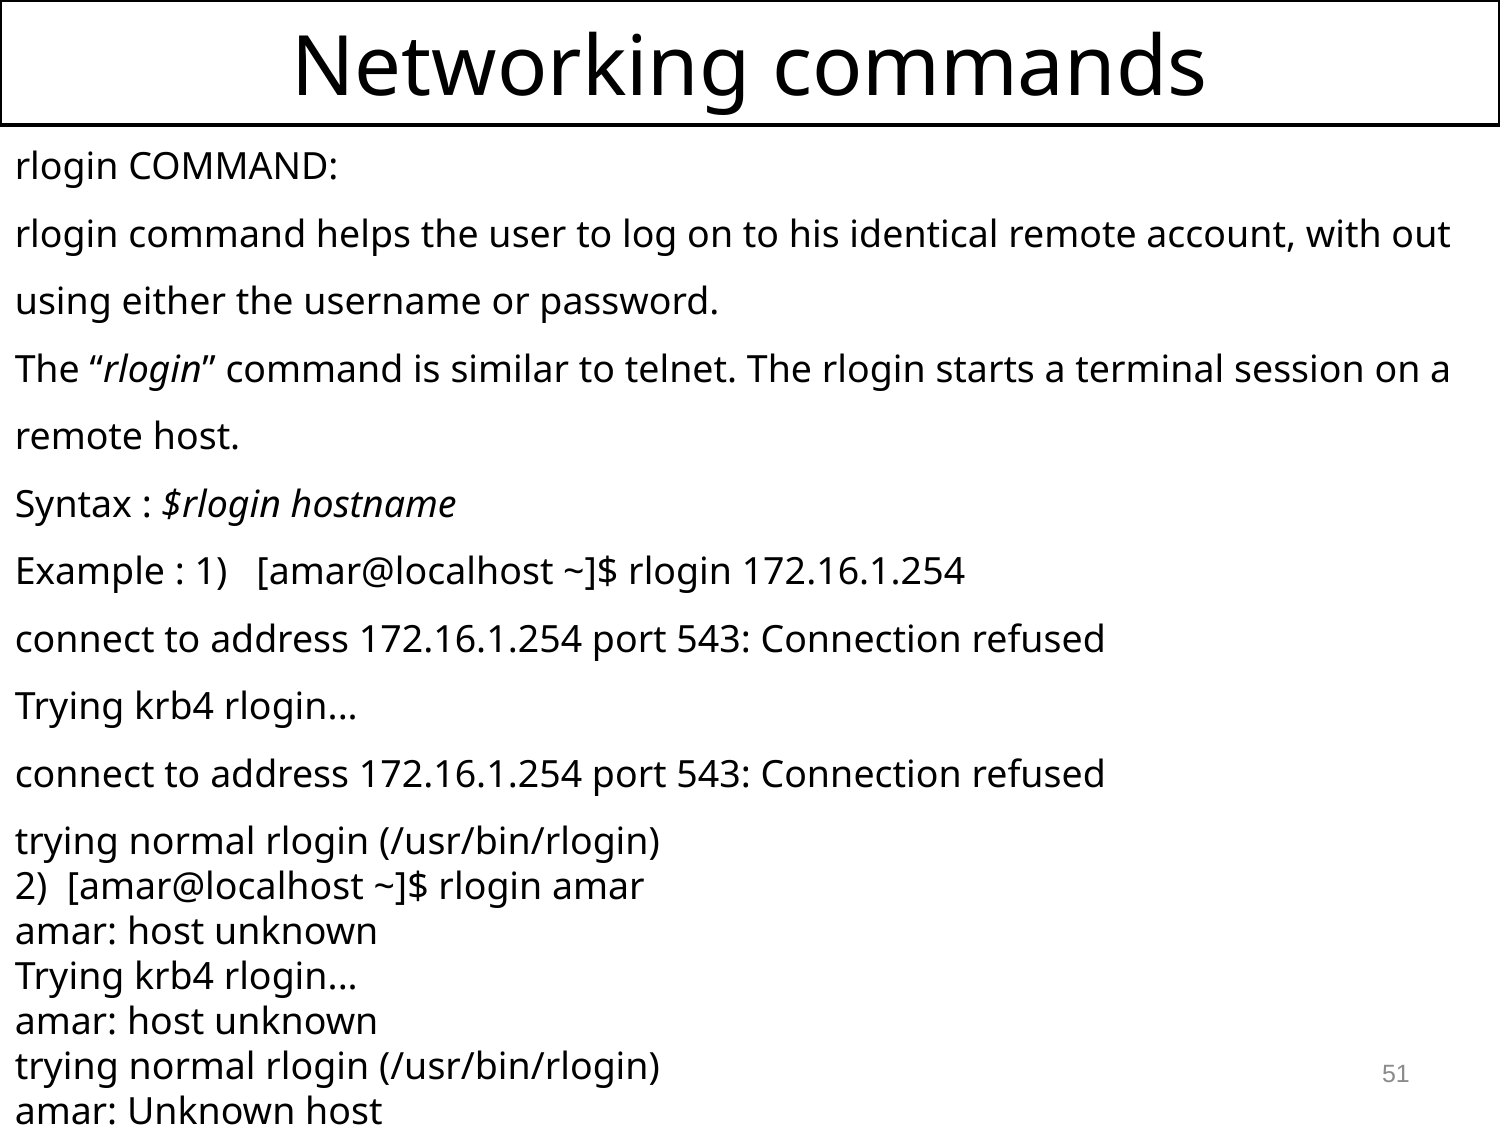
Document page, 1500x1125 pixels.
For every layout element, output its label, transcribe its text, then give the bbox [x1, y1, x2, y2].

text_box [125, 937, 1450, 1013]
text_box rlogin COMMAND: rlogin command helps the user to log on to his identical remote account, with out using either the username or password. The “rlogin” command is similar to telnet. The rlogin starts a terminal session on a remote host. Syntax : $rlogin hostname Example : 1) [amar@localhost ~]$ rlogin 172.16.1.254 connect to address 172.16.1.254 port 543: Connection refused Trying krb4 rlogin... connect to address 172.16.1.254 port 543: Connection refused trying normal rlogin (/usr/bin/rlogin) 2) [amar@localhost ~]$ rlogin amar amar: host unknown Trying krb4 rlogin... amar: host unknown trying normal rlogin (/usr/bin/rlogin) amar: Unknown host [0, 127, 1500, 1125]
text_box 51 [1074, 1042, 1425, 1103]
text_box Networking commands [0, 0, 1500, 127]
